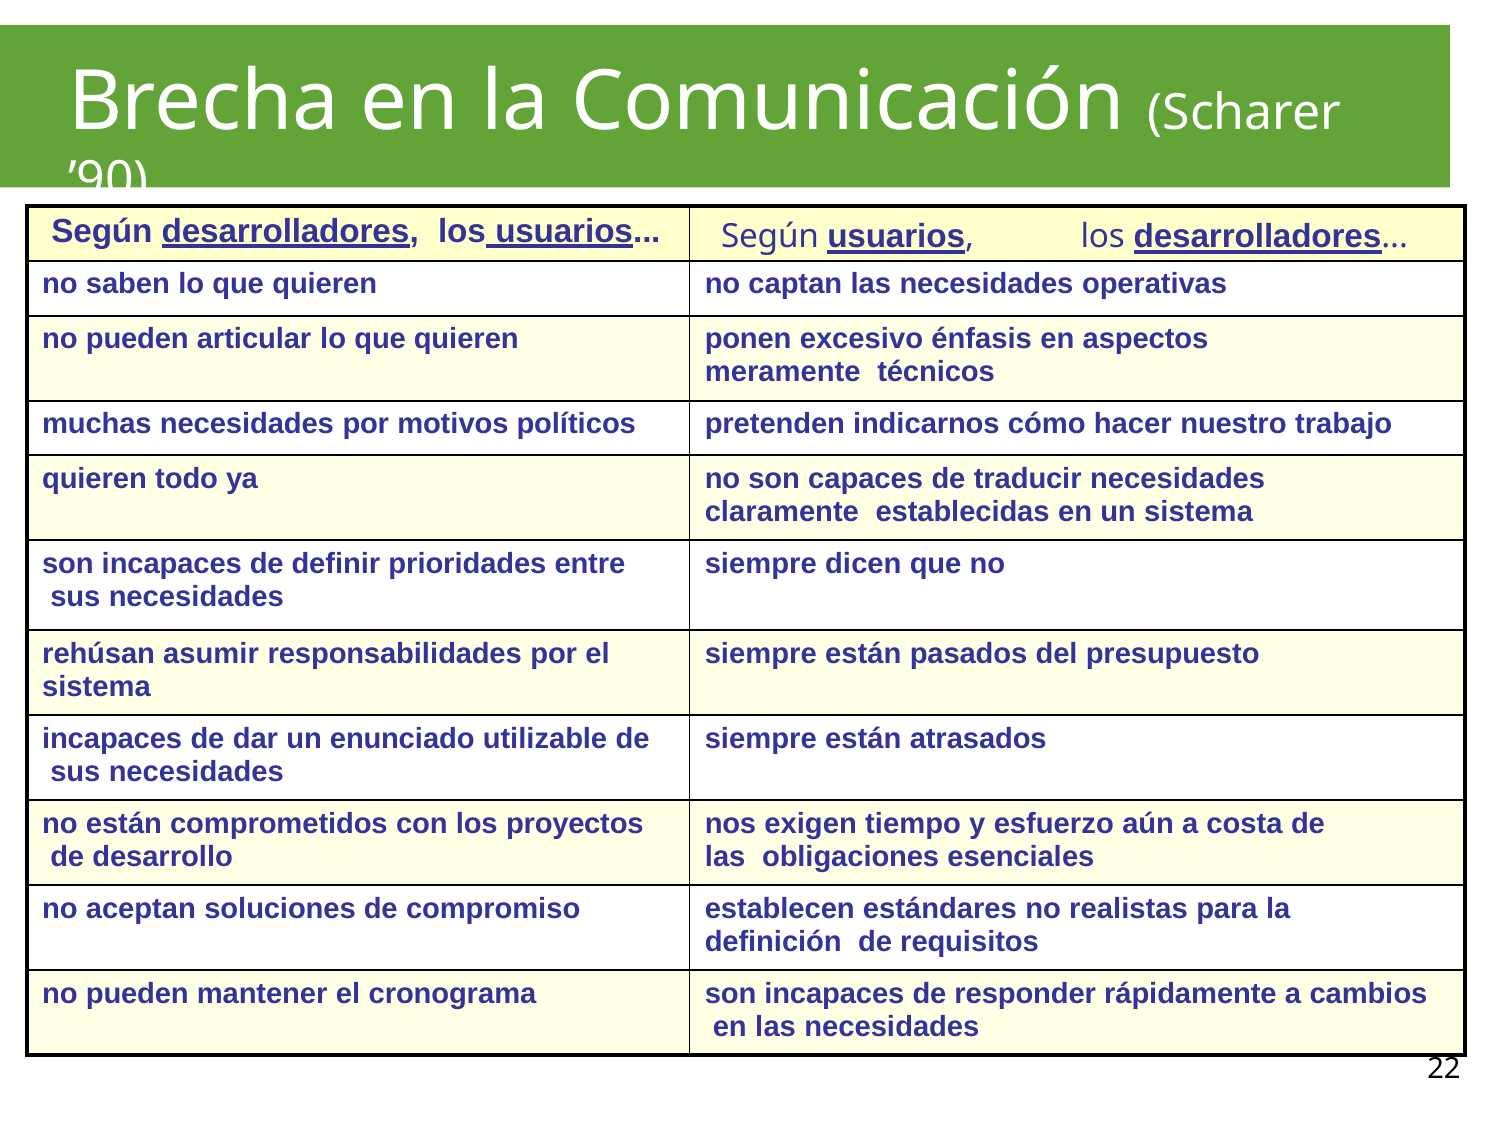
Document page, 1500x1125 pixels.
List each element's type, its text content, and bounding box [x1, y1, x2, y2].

table_cell no pueden articular lo que quieren [29, 317, 689, 400]
table_cell nos exigen tiempo y esfuerzo aún a costa de las obligaciones esenciales [690, 801, 1463, 884]
table_cell siempre dicen que no [690, 541, 1463, 629]
table_header Según usuarios, los desarrolladores... [690, 208, 1463, 260]
table_cell no aceptan soluciones de compromiso [29, 886, 689, 969]
table_header Según desarrolladores, los usuarios... [29, 208, 689, 260]
table_cell incapaces de dar un enunciado utilizable de sus necesidades [29, 716, 689, 799]
table_cell establecen estándares no realistas para la definición de requisitos [690, 886, 1463, 969]
table_cell ponen excesivo énfasis en aspectos meramente técnicos [690, 317, 1463, 400]
title Brecha en la Comunicación (Scharer ’90) [66, 44, 1402, 204]
slide_number 22 [1404, 1057, 1467, 1125]
table_cell muchas necesidades por motivos políticos [29, 402, 689, 454]
table_cell pretenden indicarnos cómo hacer nuestro trabajo [690, 402, 1463, 454]
table_cell no saben lo que quieren [29, 262, 689, 315]
table_cell son incapaces de responder rápidamente a cambios en las necesidades [690, 971, 1463, 1053]
table_cell rehúsan asumir responsabilidades por el sistema [29, 631, 689, 714]
table_cell siempre están atrasados [690, 716, 1463, 799]
table_cell no captan las necesidades operativas [690, 262, 1463, 315]
table_cell no son capaces de traducir necesidades claramente establecidas en un sistema [690, 456, 1463, 539]
table_cell no pueden mantener el cronograma [29, 971, 689, 1053]
table_cell son incapaces de definir prioridades entre sus necesidades [29, 541, 689, 629]
table_cell no están comprometidos con los proyectos de desarrollo [29, 801, 689, 884]
table_cell siempre están pasados del presupuesto [690, 631, 1463, 714]
table_cell quieren todo ya [29, 456, 689, 539]
